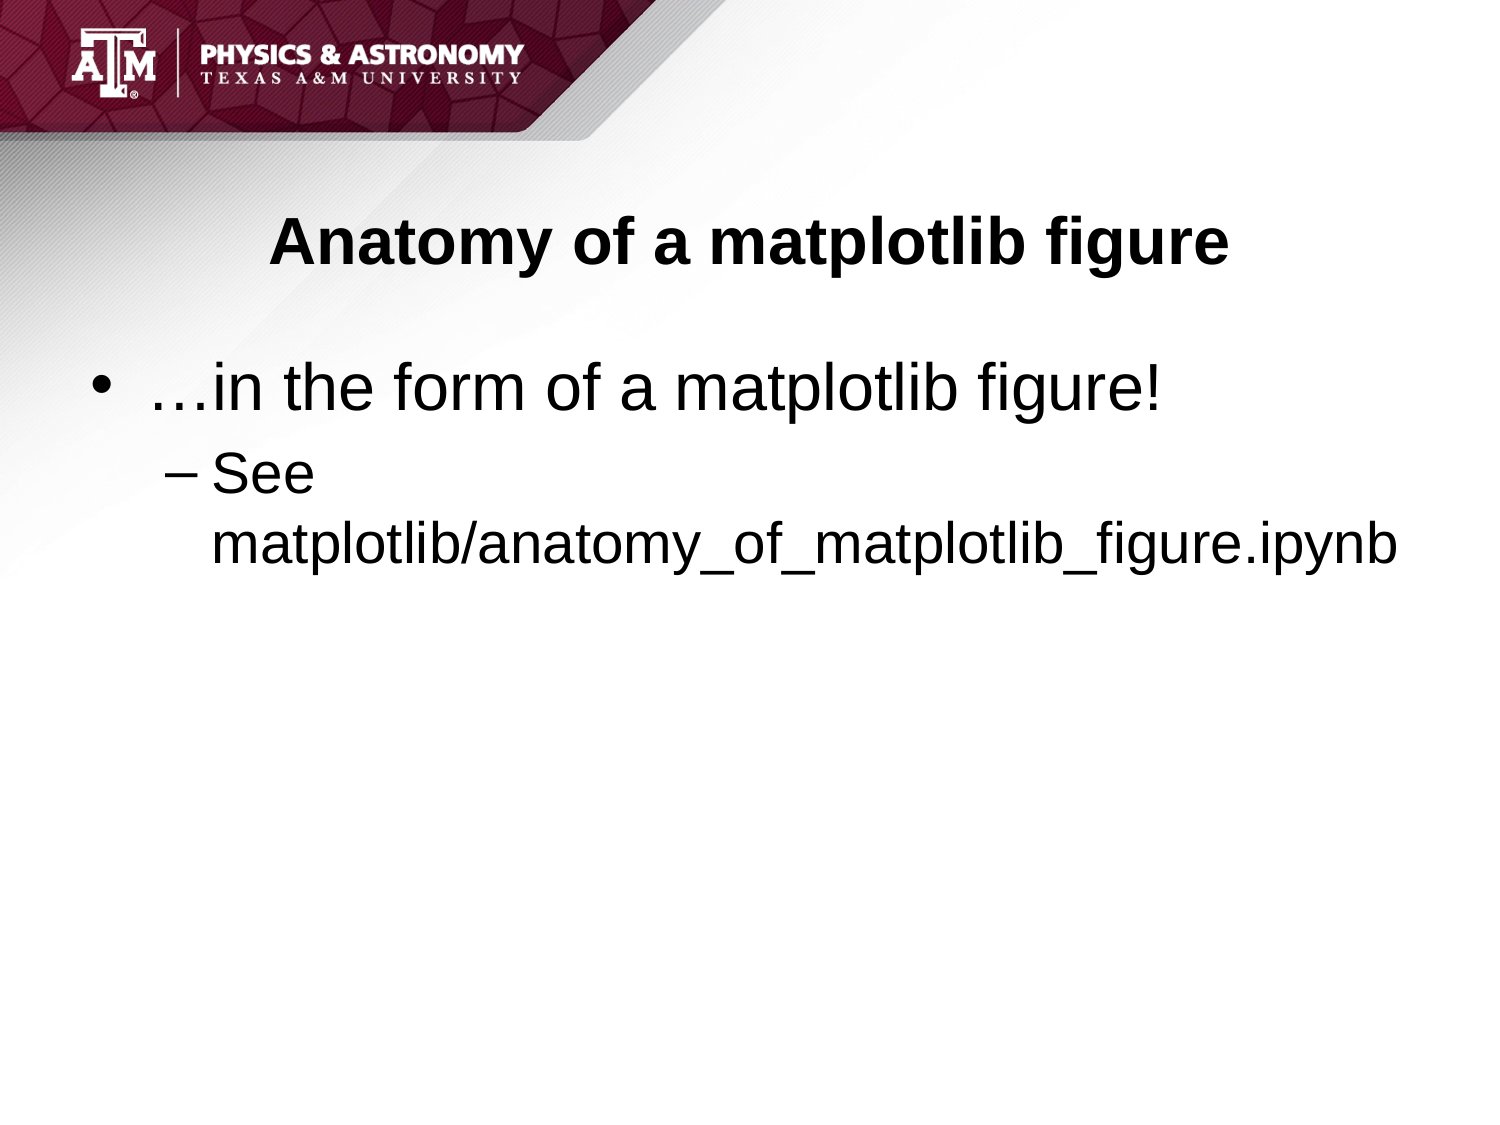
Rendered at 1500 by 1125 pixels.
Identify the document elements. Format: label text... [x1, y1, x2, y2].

title Anatomy of a matplotlib figure [75, 172, 1425, 304]
list …in the form of a matplotlib figure! See matplotlib/anatomy_of_matplotlib_figure.ipynb [75, 336, 1425, 1005]
picture [0, 0, 1500, 1125]
